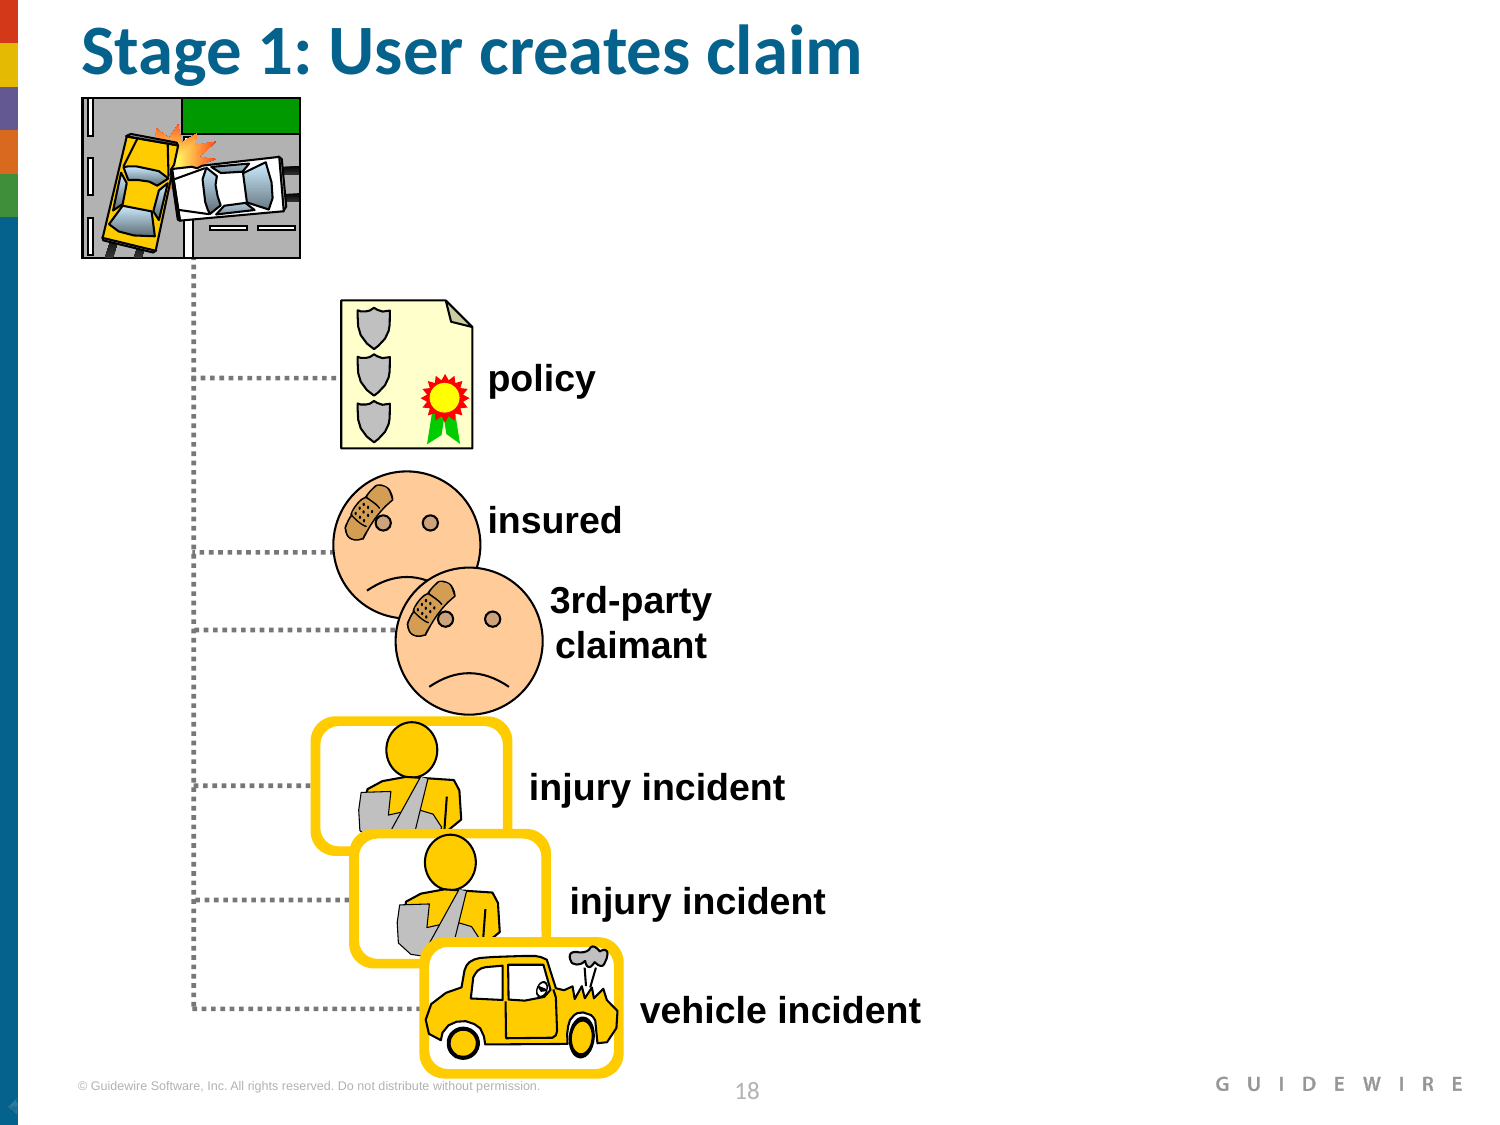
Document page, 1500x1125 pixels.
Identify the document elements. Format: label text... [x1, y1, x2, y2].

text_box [351, 830, 549, 967]
picture [1215, 1073, 1480, 1096]
title Stage 1: User creates claim [81, 19, 1446, 142]
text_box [395, 567, 543, 715]
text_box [333, 471, 481, 619]
text_box policy [487, 353, 660, 399]
text_box vehicle incident [640, 986, 963, 1032]
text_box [421, 939, 622, 1077]
text_box injury incident [569, 877, 892, 923]
text_box injury incident [528, 762, 852, 808]
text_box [340, 300, 473, 449]
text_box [312, 718, 511, 854]
picture [0, 0, 18, 216]
text_box 3rd-party claimant [549, 575, 714, 666]
text_box insured [486, 495, 632, 541]
picture [10, 1101, 18, 1111]
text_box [82, 97, 300, 259]
